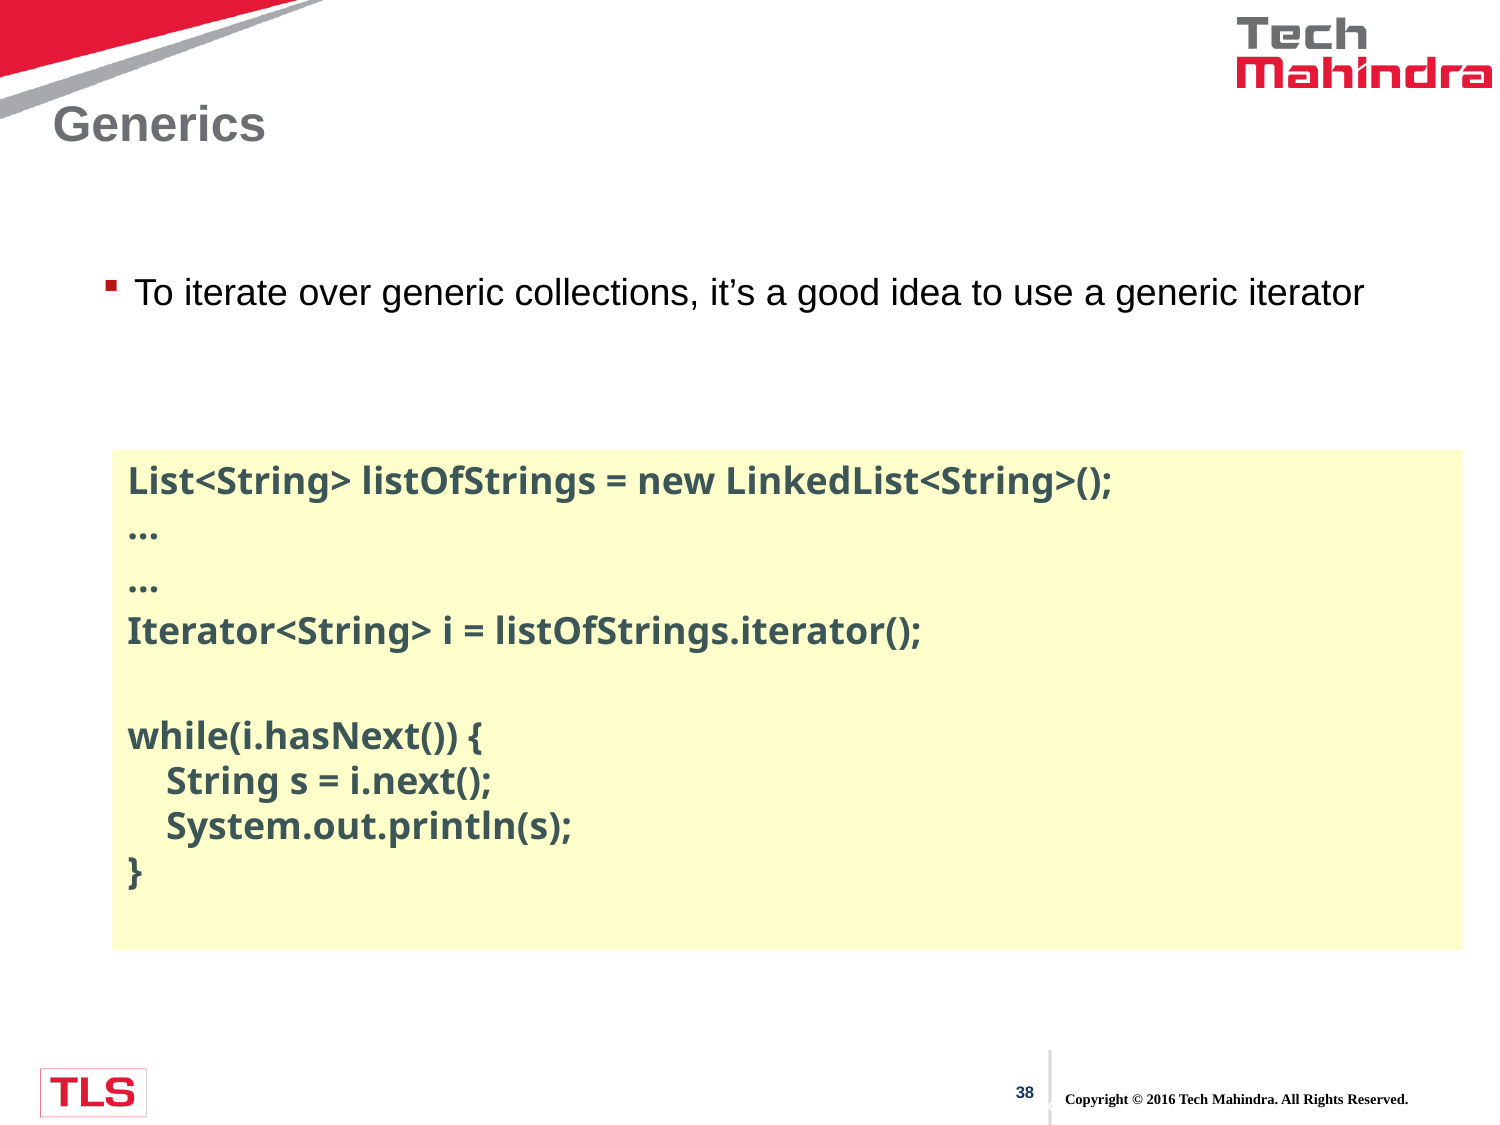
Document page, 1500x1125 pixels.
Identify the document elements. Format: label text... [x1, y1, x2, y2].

picture [38, 1066, 147, 1118]
picture [0, 0, 325, 119]
text_box List<String> listOfStrings = new LinkedList<String>(); ... … Iterator<String> i = listOfStrings.iterator(); while(i.hasNext()) { String s = i.next(); System.out.println(s); } [112, 450, 1463, 950]
title Generics [37, 88, 1138, 156]
footer CONFIDENTIAL© Copyright 2008 Tech Mahindra Limited [900, 1084, 1375, 1125]
list To iterate over generic collections, it’s a good idea to use a generic iterator [87, 253, 1435, 345]
picture [1237, 17, 1492, 88]
text_box Copyright © 2016 Tech Mahindra. All Rights Reserved. [1049, 1080, 1488, 1118]
